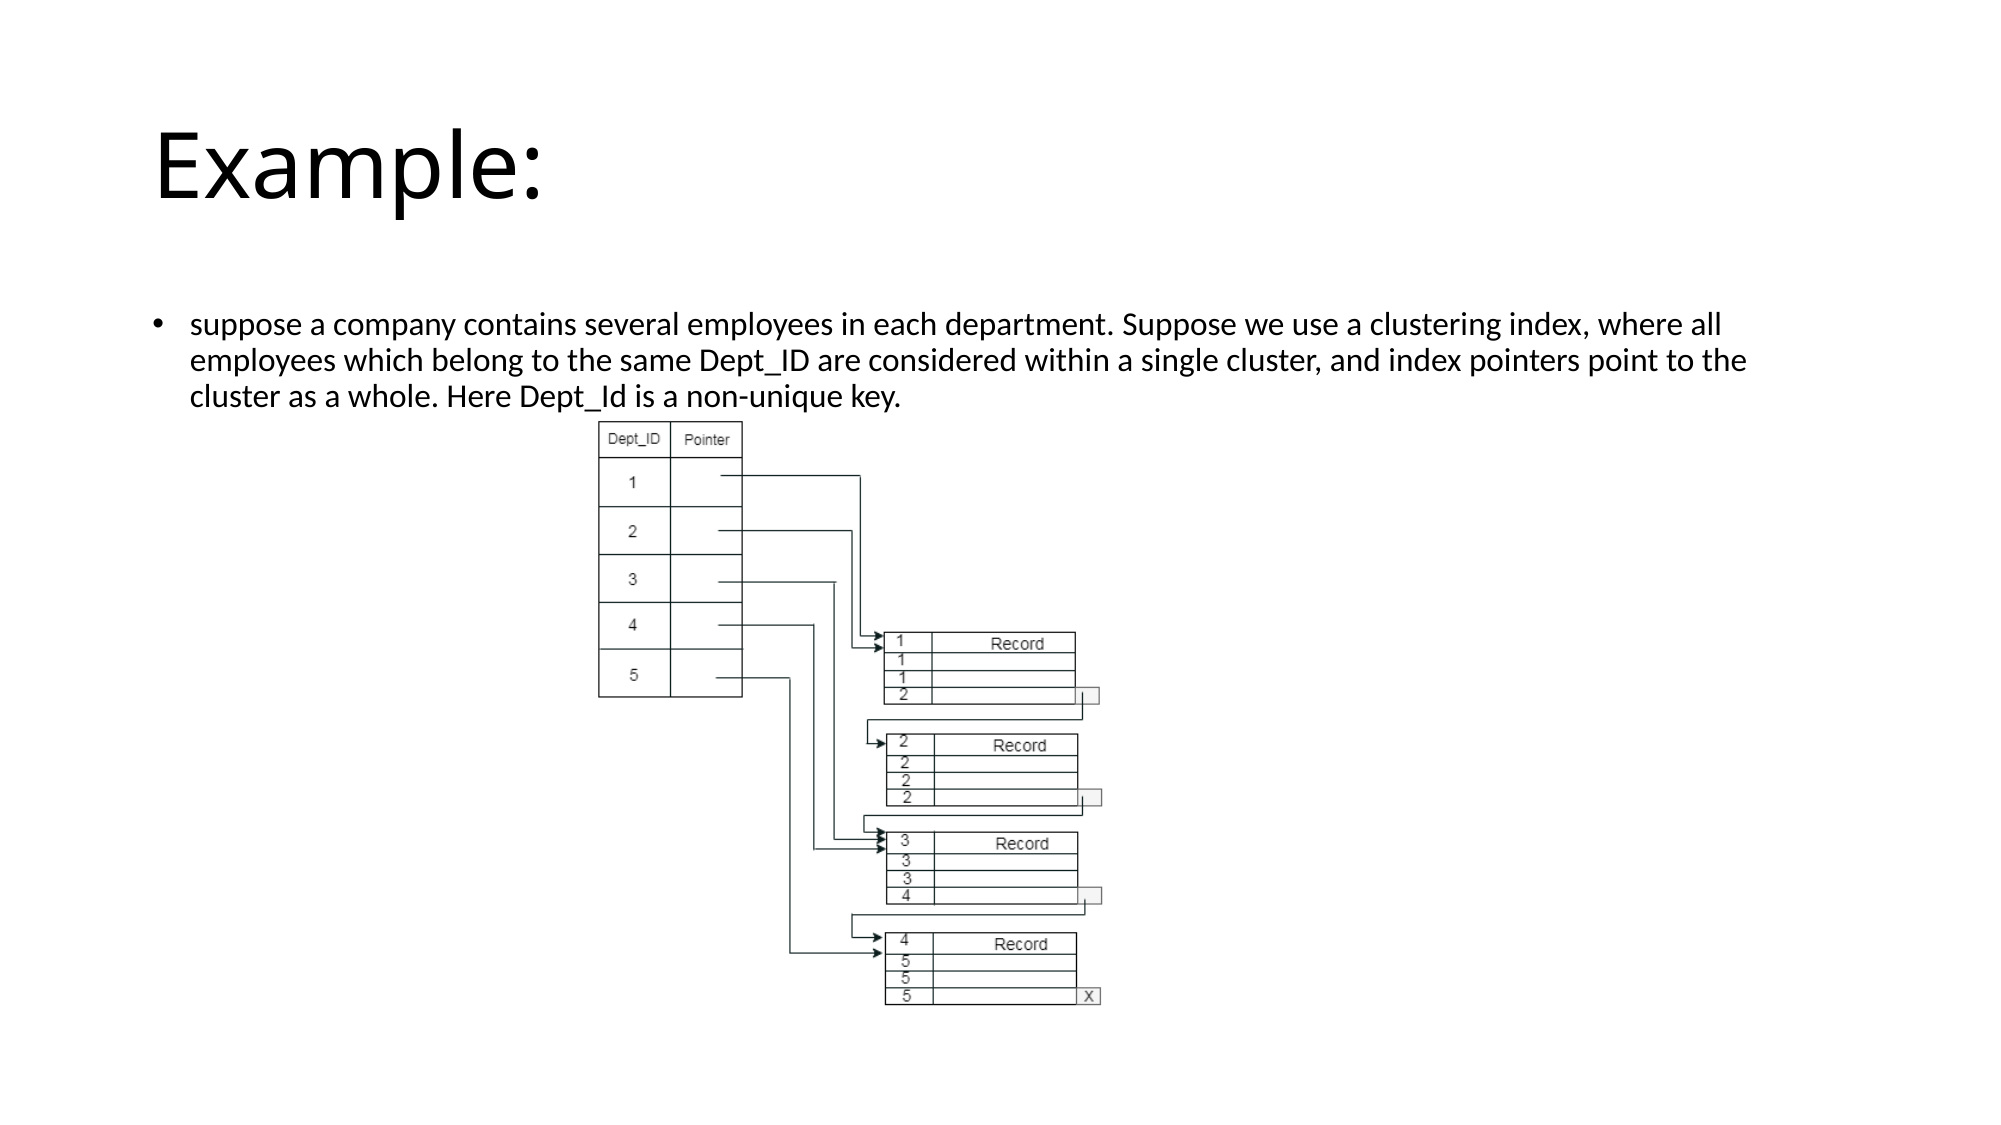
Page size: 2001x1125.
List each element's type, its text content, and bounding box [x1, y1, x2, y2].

list suppose a company contains several employees in each department. Suppose we use a clustering index, where all employees which belong to the same Dept_ID are considered within a single cluster, and index pointers point to the cluster as a whole. Here Dept_Id is a non-unique key. [137, 299, 1863, 1014]
picture [589, 414, 1199, 1022]
title Example: [137, 59, 1863, 278]
